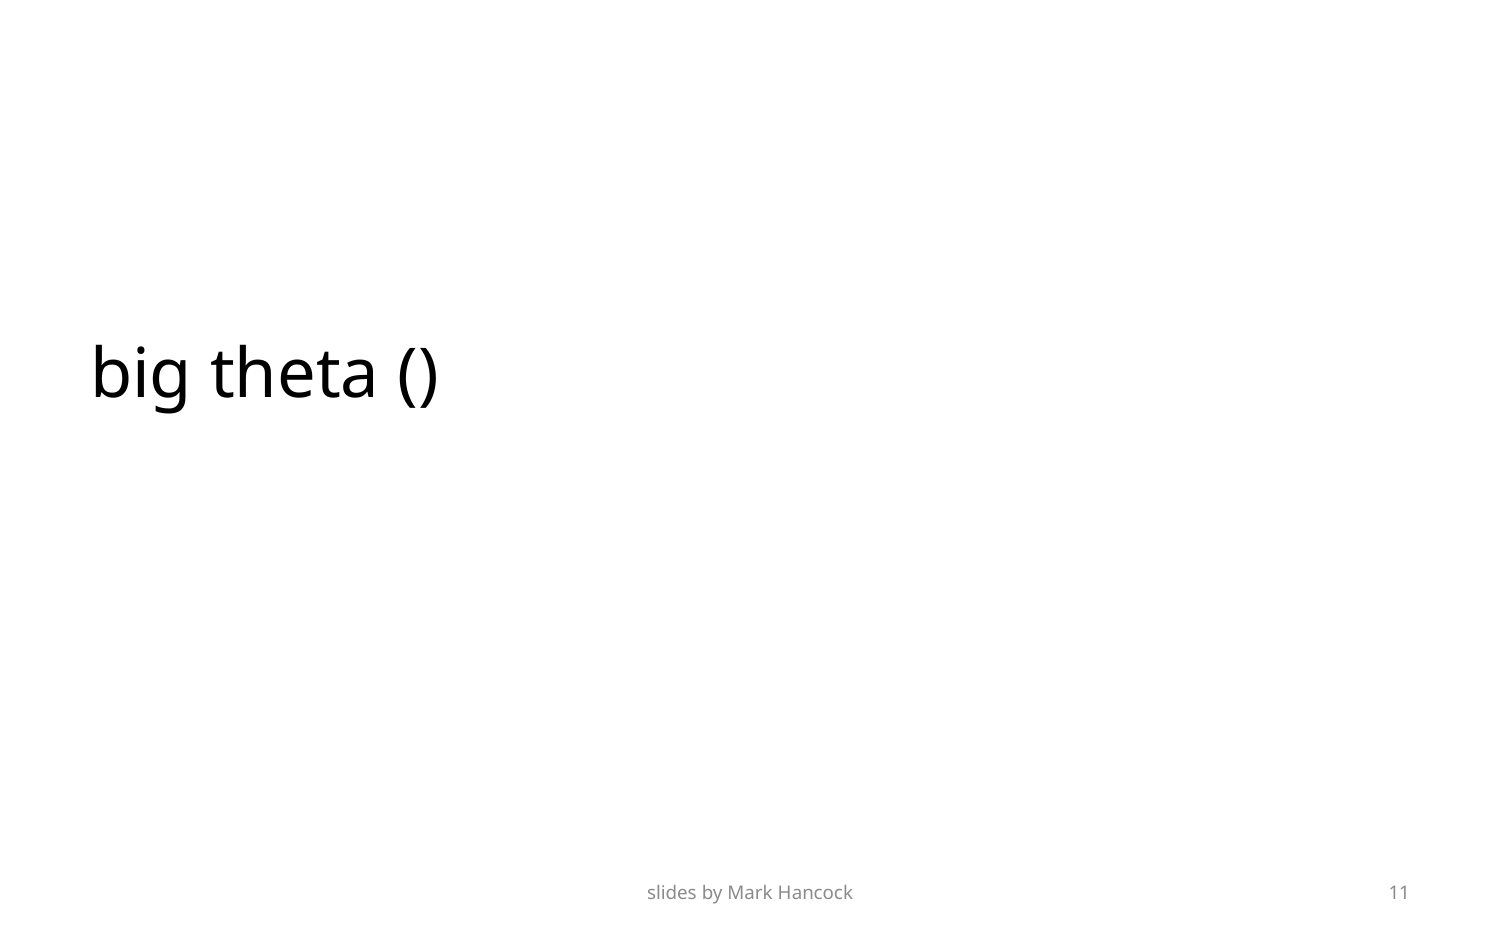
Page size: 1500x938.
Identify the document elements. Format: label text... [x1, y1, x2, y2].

slide_number 11 [1074, 868, 1425, 919]
footer slides by Mark Hancock [218, 868, 1074, 919]
